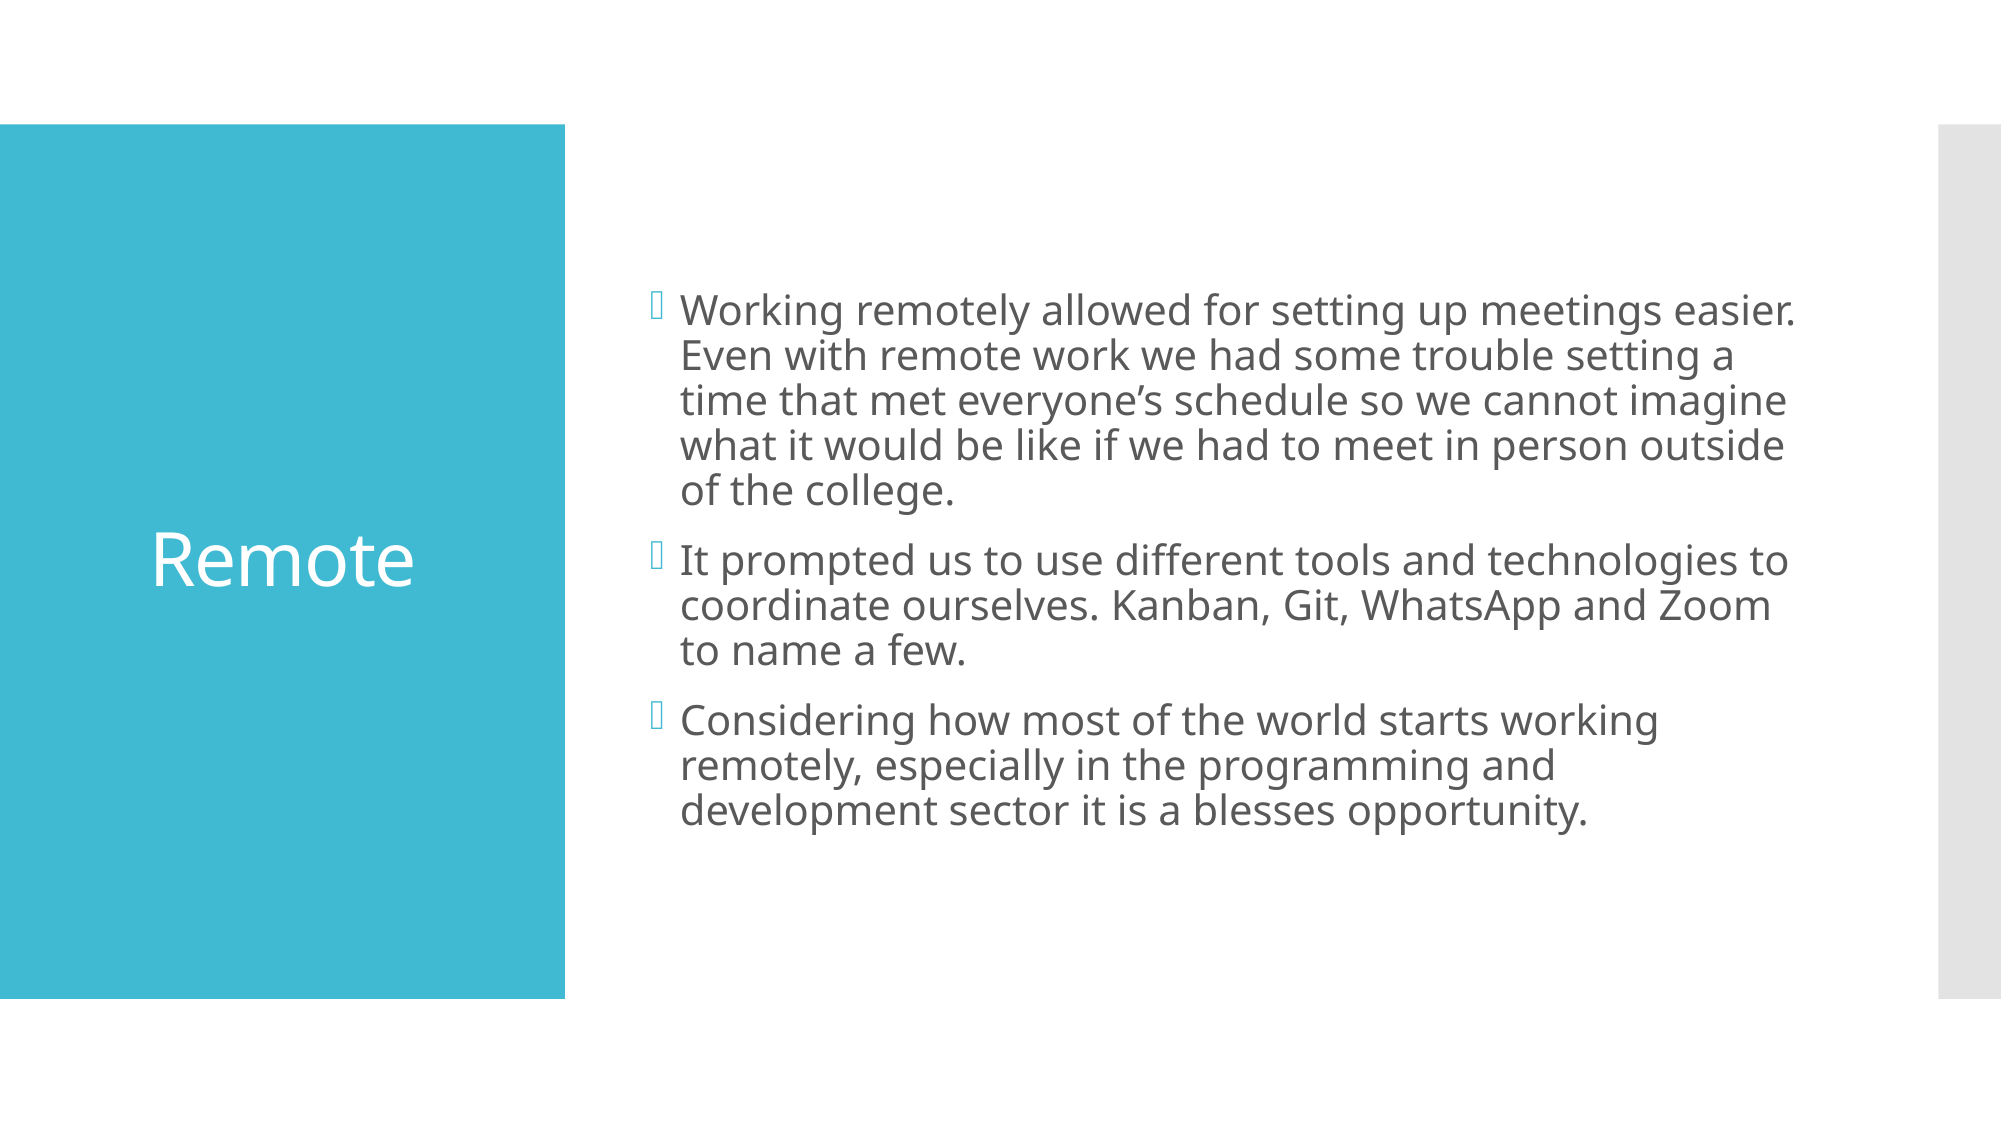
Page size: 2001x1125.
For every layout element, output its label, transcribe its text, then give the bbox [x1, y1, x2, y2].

list Working remotely allowed for setting up meetings easier. Even with remote work we had some trouble setting a time that met everyone’s schedule so we cannot imagine what it would be like if we had to meet in person outside of the college. It prompted us to use different tools and technologies to coordinate ourselves. Kanban, Git, WhatsApp and Zoom to name a few. Considering how most of the world starts working remotely, especially in the programming and development sector it is a blesses opportunity. [634, 141, 1835, 982]
title Remote [41, 184, 525, 940]
